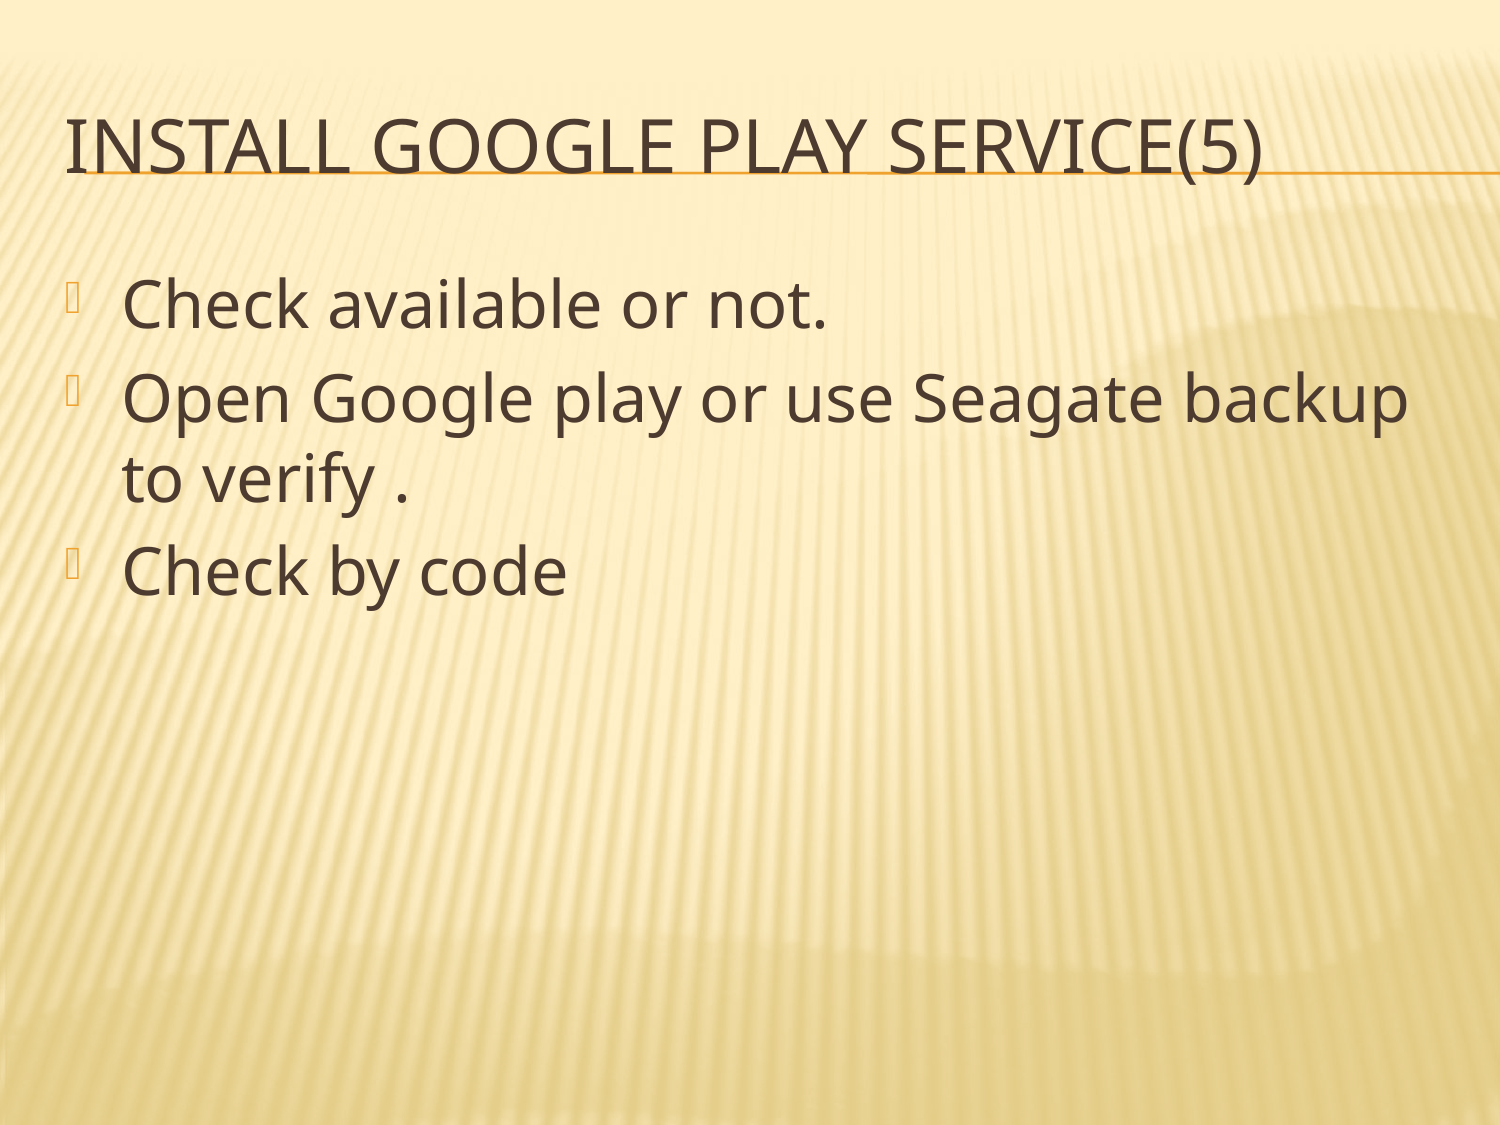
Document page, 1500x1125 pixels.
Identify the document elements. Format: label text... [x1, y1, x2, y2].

list Check available or not. Open Google play or use Seagate backup to verify . Check by code [50, 254, 1475, 998]
title INstALL Google PLAY Service(5) [50, 75, 1475, 213]
